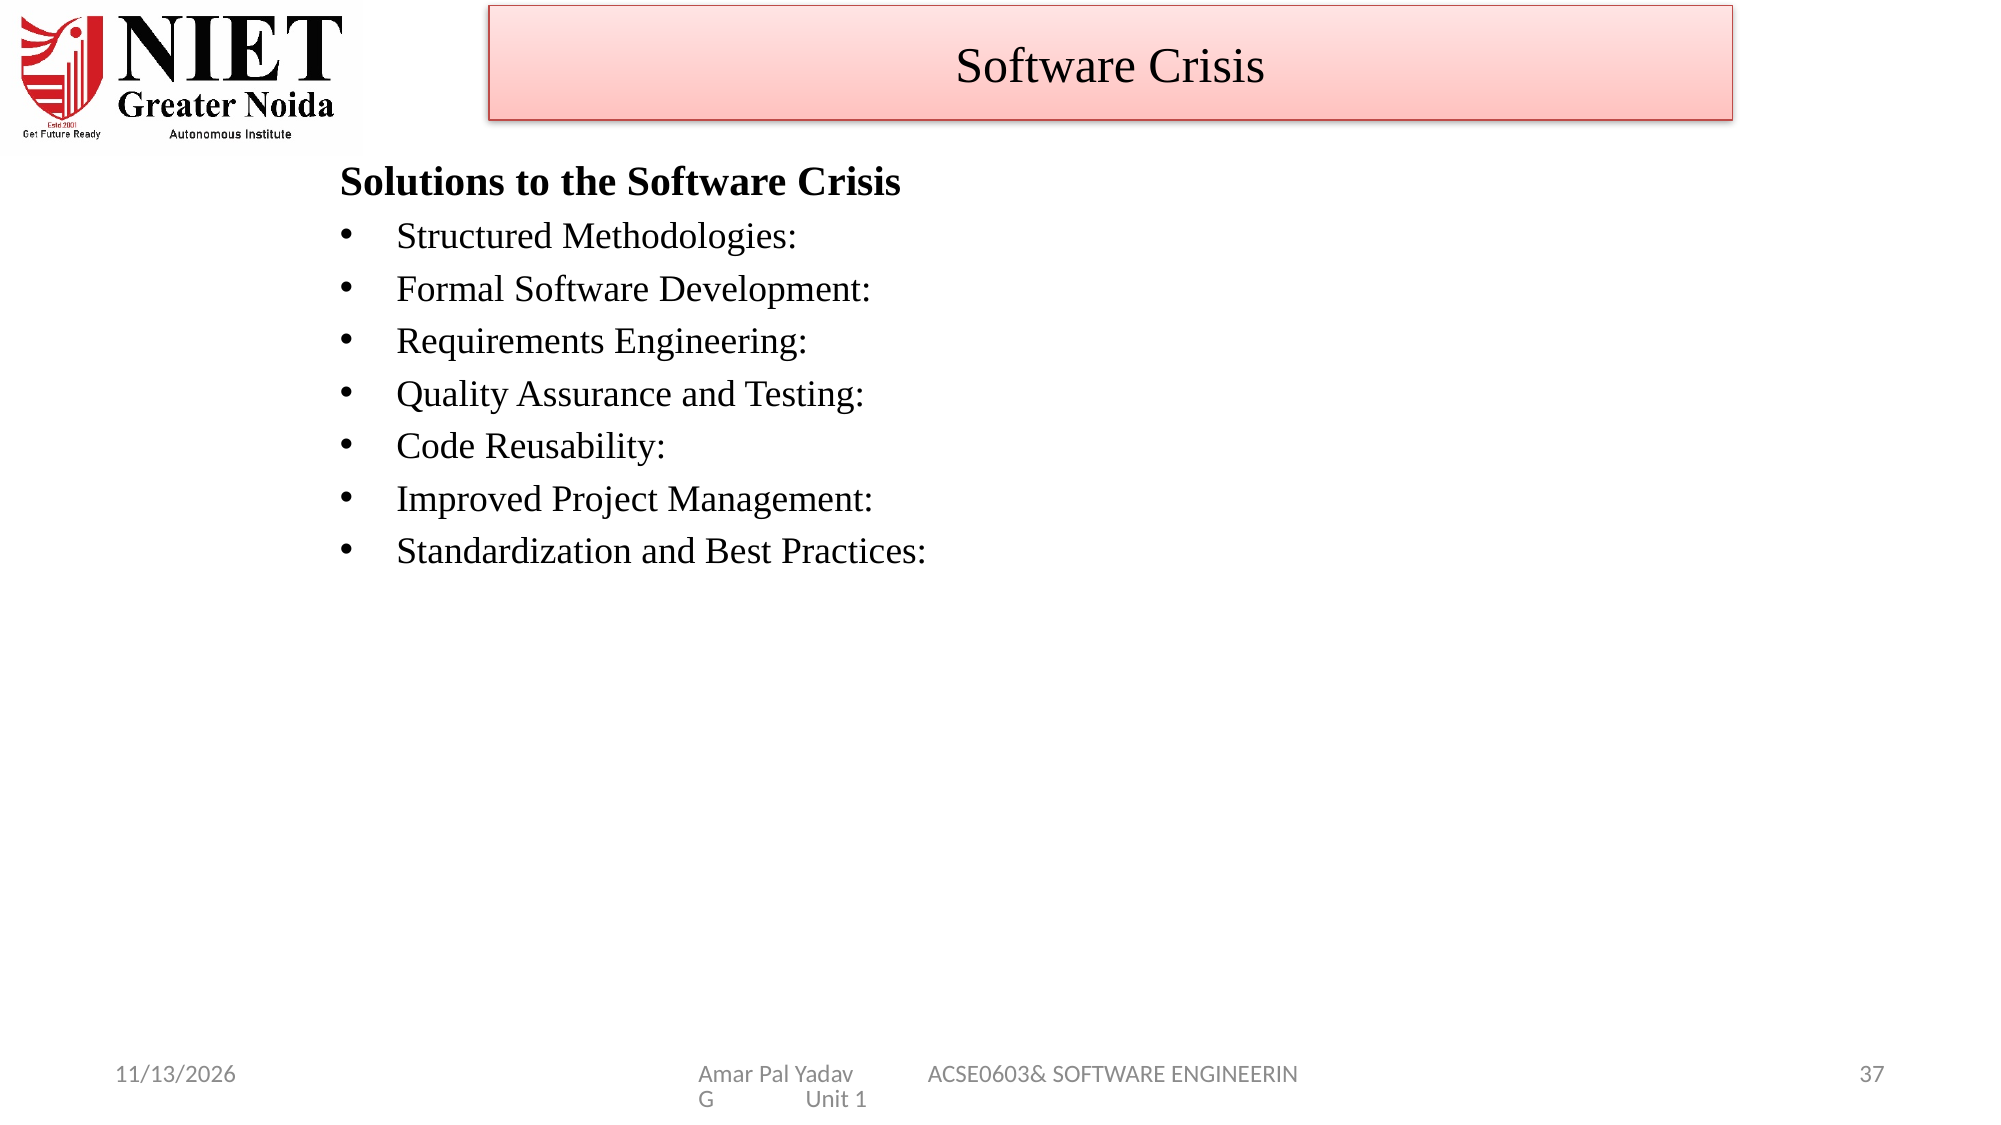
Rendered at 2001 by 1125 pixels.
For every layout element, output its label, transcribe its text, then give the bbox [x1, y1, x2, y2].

title Software Crisis [488, 5, 1733, 121]
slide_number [99, 1042, 567, 1103]
slide_number 37 [1433, 1042, 1900, 1103]
footer Amar Pal Yadav ACSE0603& SOFTWARE ENGINEERING Unit 1 [683, 1042, 1317, 1103]
list Solutions to the Software Crisis Structured Methodologies: Formal Software Development: Requirements Engineering: Quality Assurance and Testing: Code Reusability: Improved Project Management: Standardization and Best Practices: [324, 146, 1675, 979]
picture [0, 0, 363, 156]
